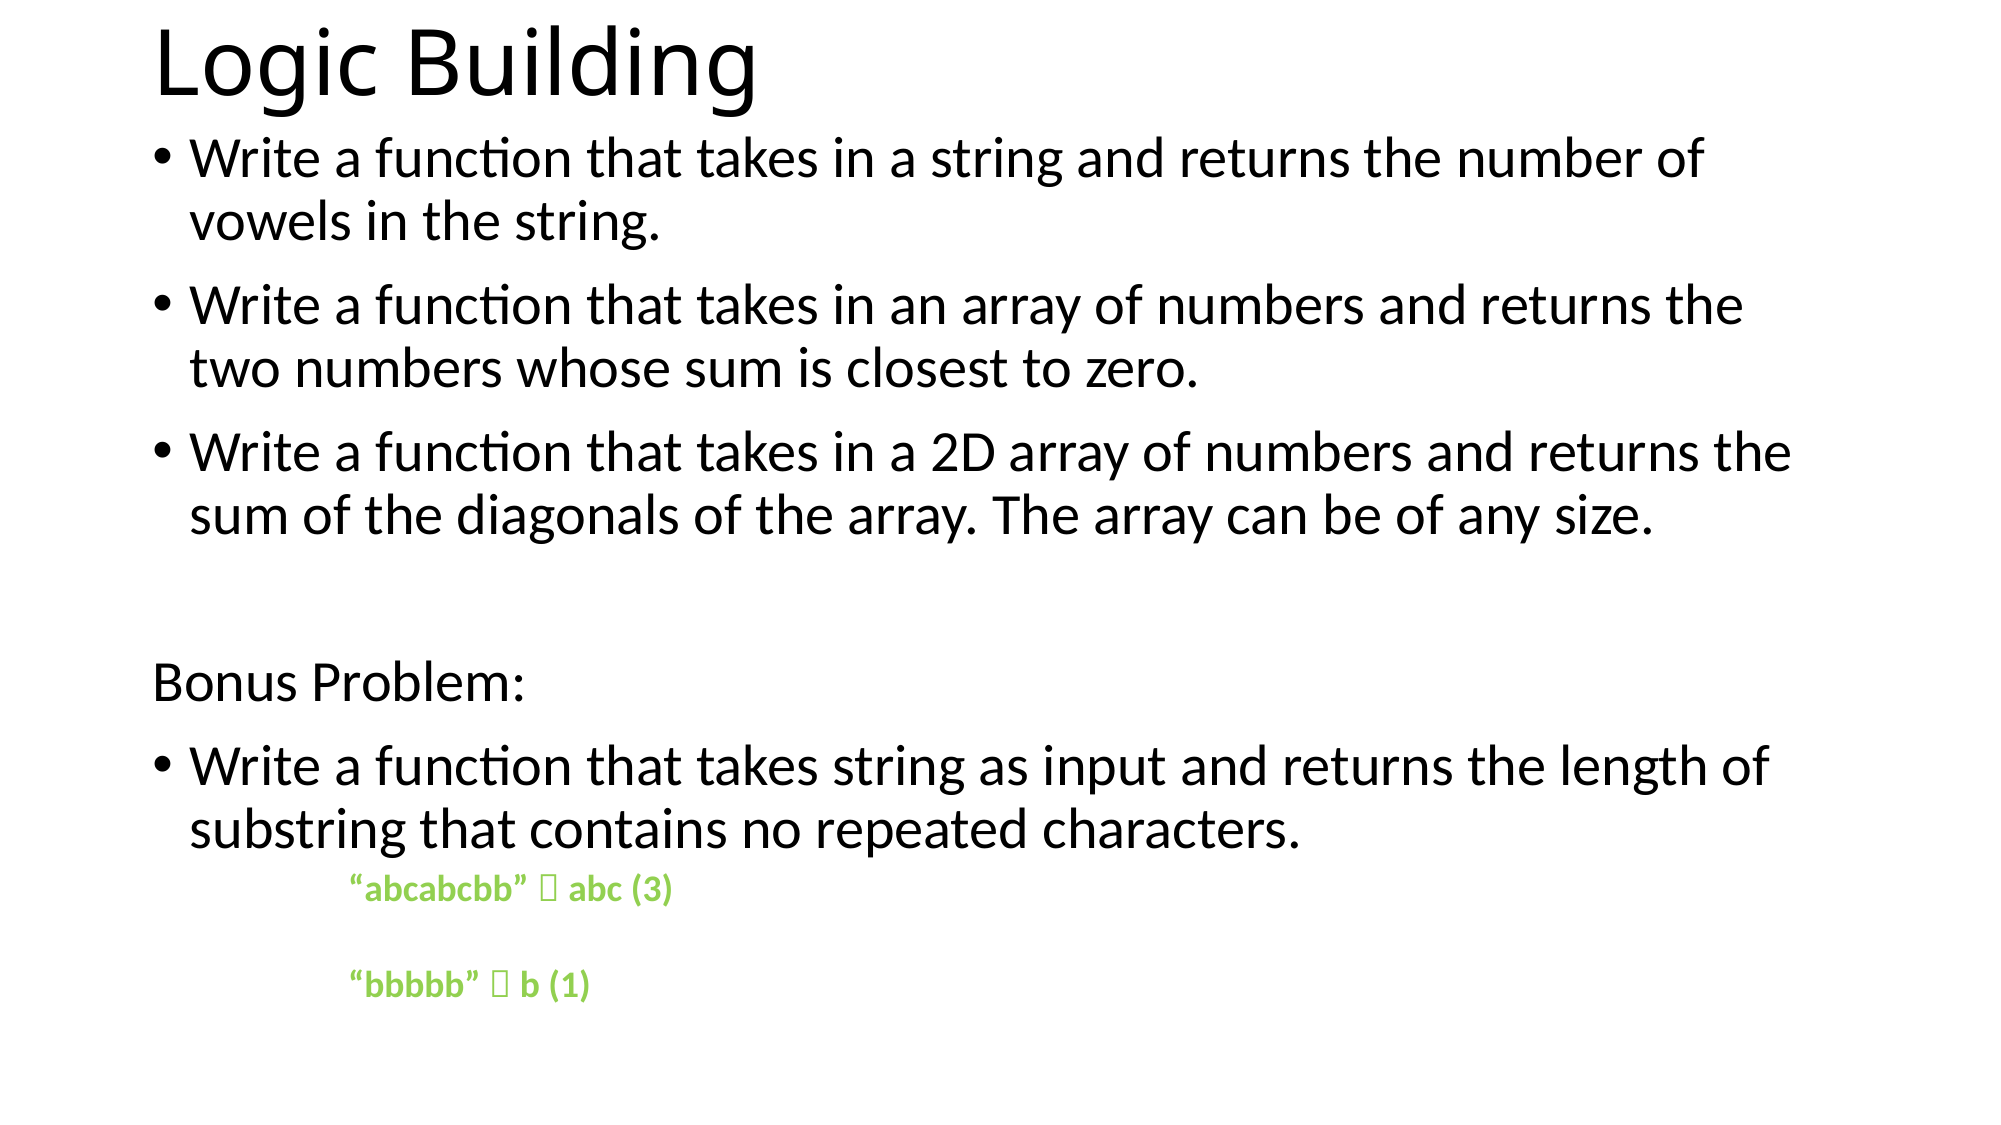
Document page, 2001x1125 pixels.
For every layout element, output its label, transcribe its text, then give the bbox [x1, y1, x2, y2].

title Logic Building [137, 0, 1863, 120]
text_box “abcabcbb”  abc (3) [333, 856, 774, 917]
text_box “bbbbb”  b (1) [333, 952, 774, 1013]
list Write a function that takes in a string and returns the number of vowels in the string. Write a function that takes in an array of numbers and returns the two numbers whose sum is closest to zero. Write a function that takes in a 2D array of numbers and returns the sum of the diagonals of the array. The array can be of any size. Bonus Problem: Write a function that takes string as input and returns the length of substring that contains no repeated characters. [137, 120, 1863, 984]
